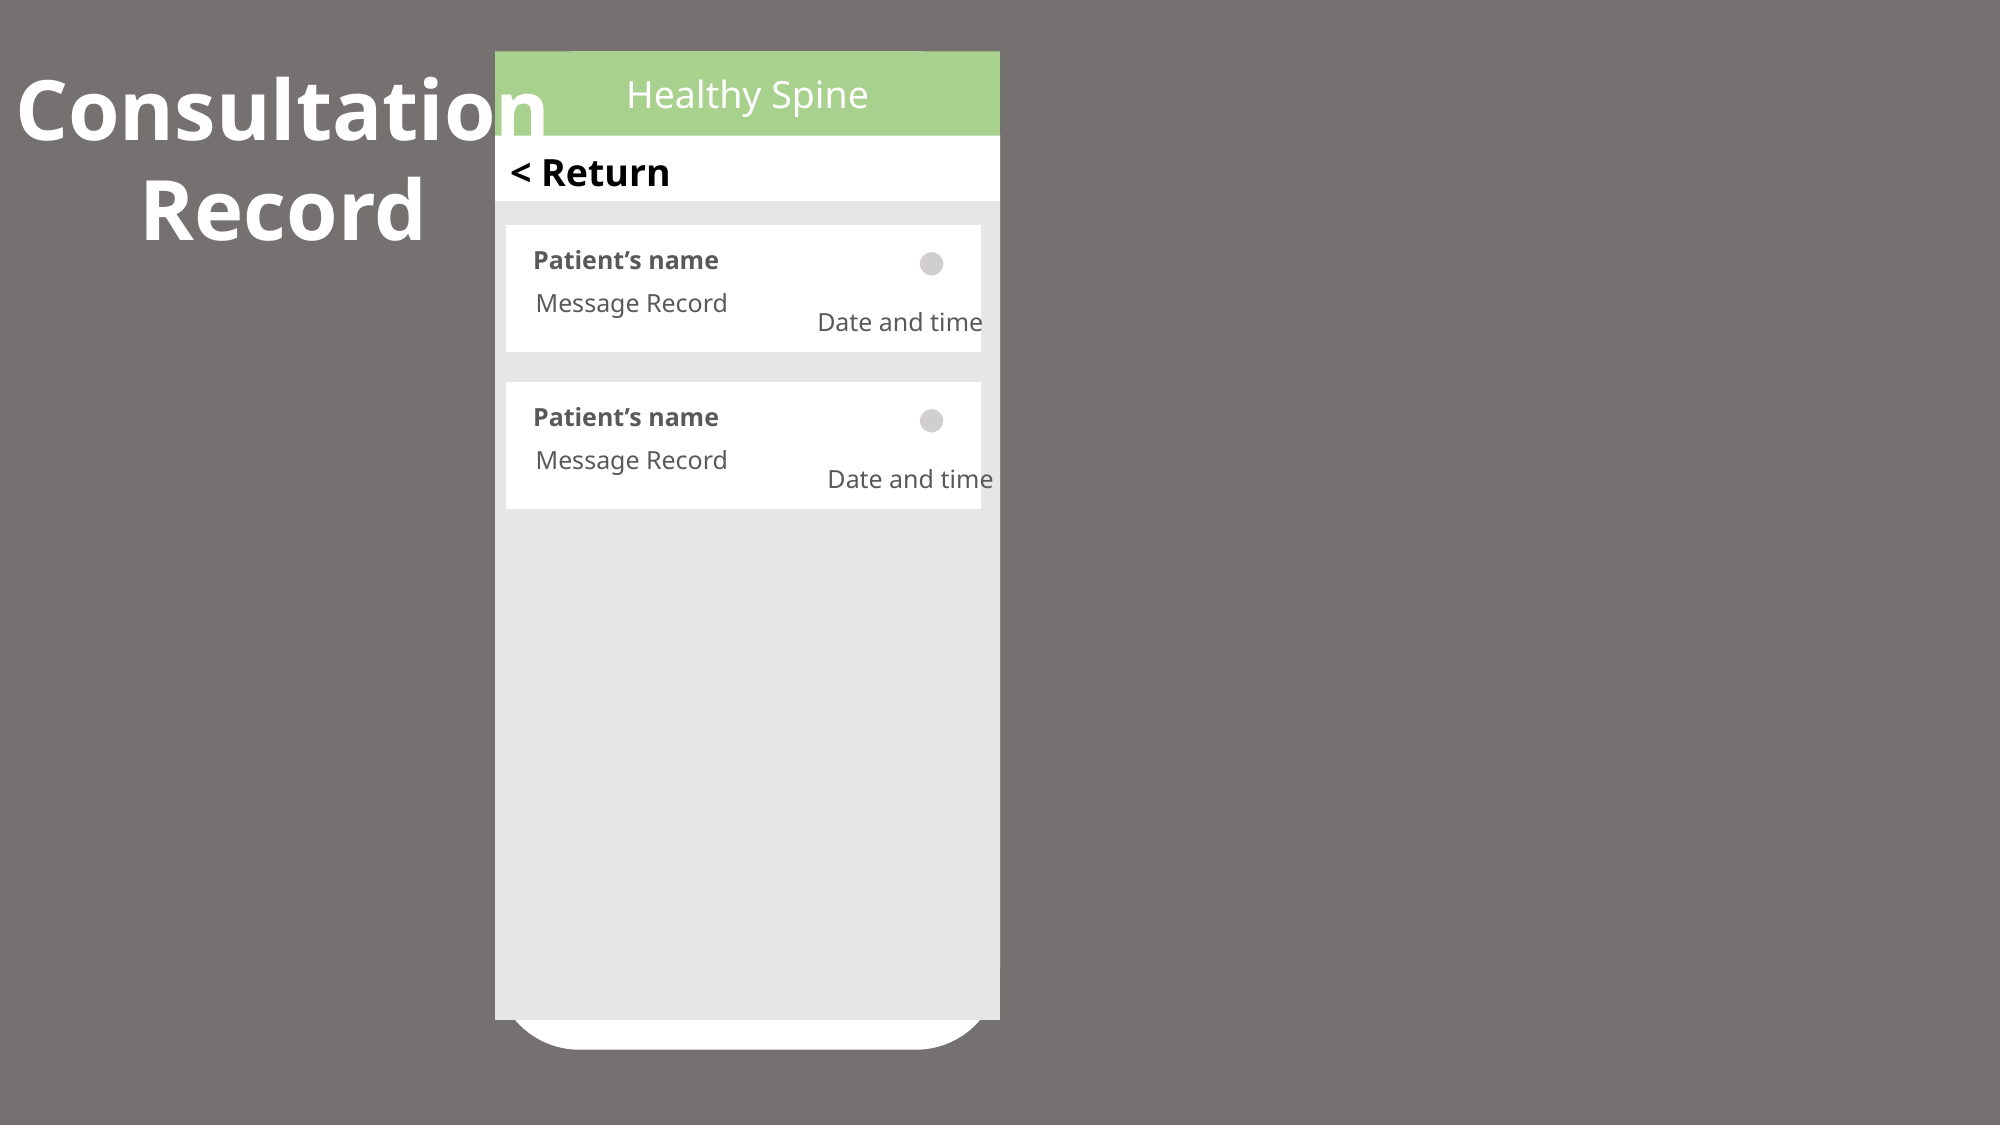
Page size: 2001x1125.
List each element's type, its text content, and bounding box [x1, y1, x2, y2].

text_box Message Record [520, 437, 879, 483]
text_box Date and time [812, 455, 1071, 501]
text_box Healthy Spine [611, 63, 884, 123]
text_box [917, 250, 946, 278]
text_box Patient’s name [518, 394, 876, 439]
text_box Patient’s name [518, 237, 876, 282]
text_box [494, 265, 1001, 1021]
text_box [596, 50, 1001, 137]
text_box Consultation Record [0, 50, 596, 265]
text_box [596, 200, 1001, 298]
text_box < Return [596, 142, 850, 200]
text_box [506, 225, 981, 352]
text_box Message Record [520, 280, 879, 326]
text_box [917, 407, 946, 435]
text_box [506, 382, 981, 509]
text_box Date and time [802, 298, 1061, 344]
text_box [514, 1021, 981, 1051]
text_box [596, 133, 1002, 298]
